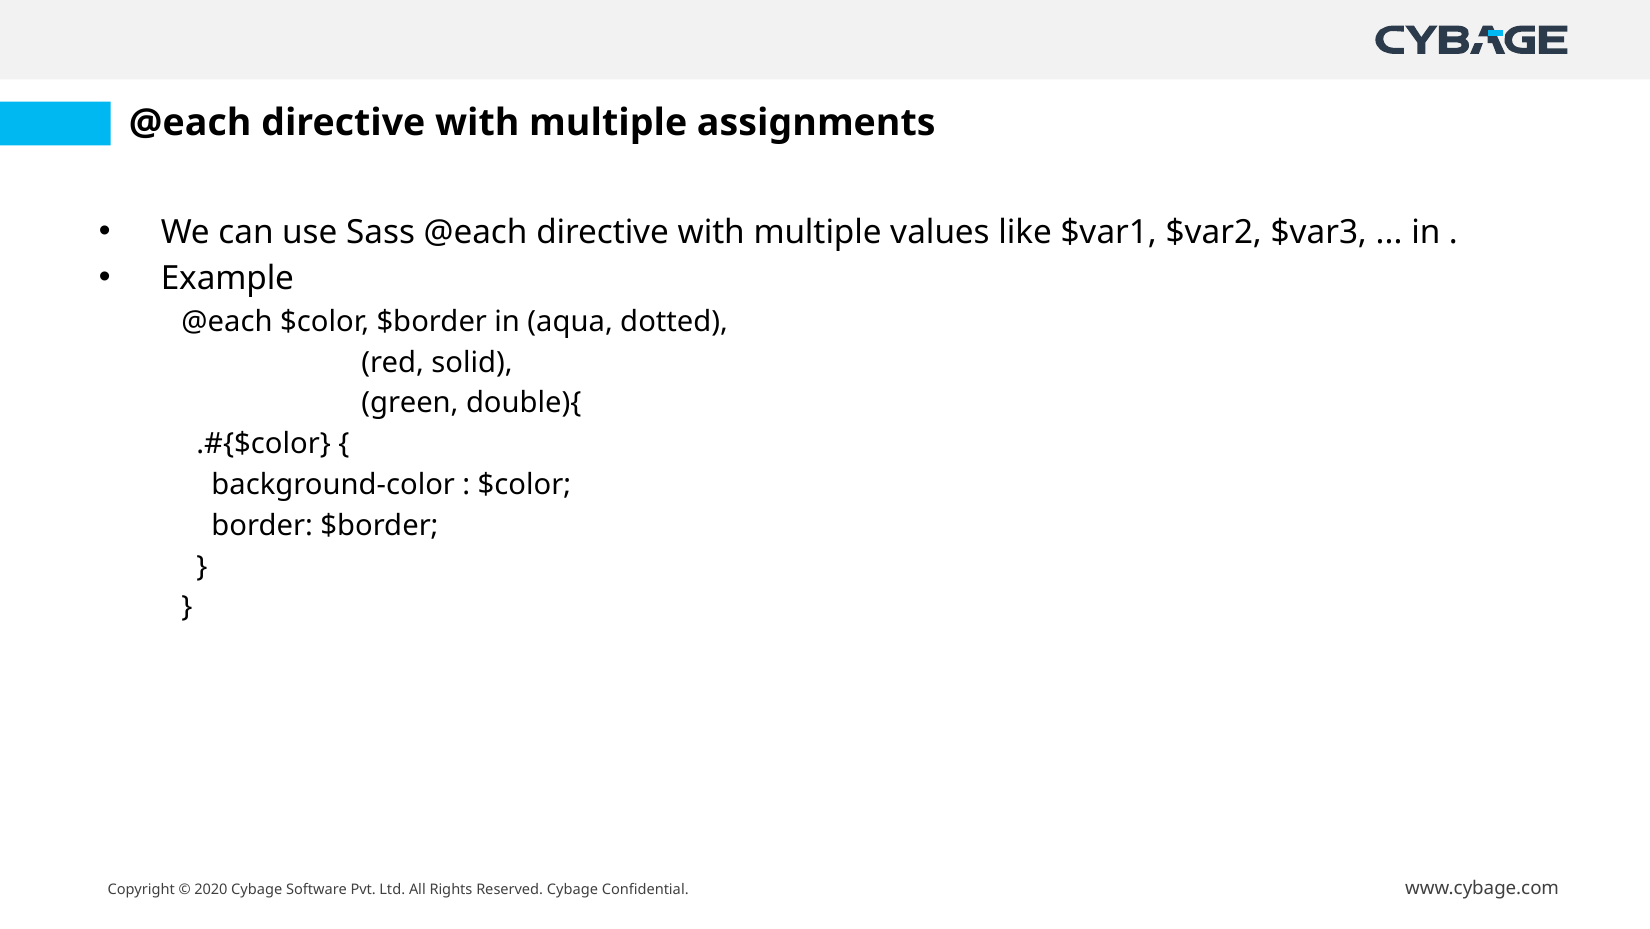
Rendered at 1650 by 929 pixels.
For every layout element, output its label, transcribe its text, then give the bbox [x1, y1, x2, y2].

list We can use Sass @each directive with multiple values like $var1, $var2, $var3, ... in . Example @each $color, $border in (aqua, dotted), (red, solid), (green, double){ .#{$color} { background-color : $color; border: $border; } } [82, 201, 1568, 815]
title @each directive with multiple assignments [112, 89, 1598, 171]
